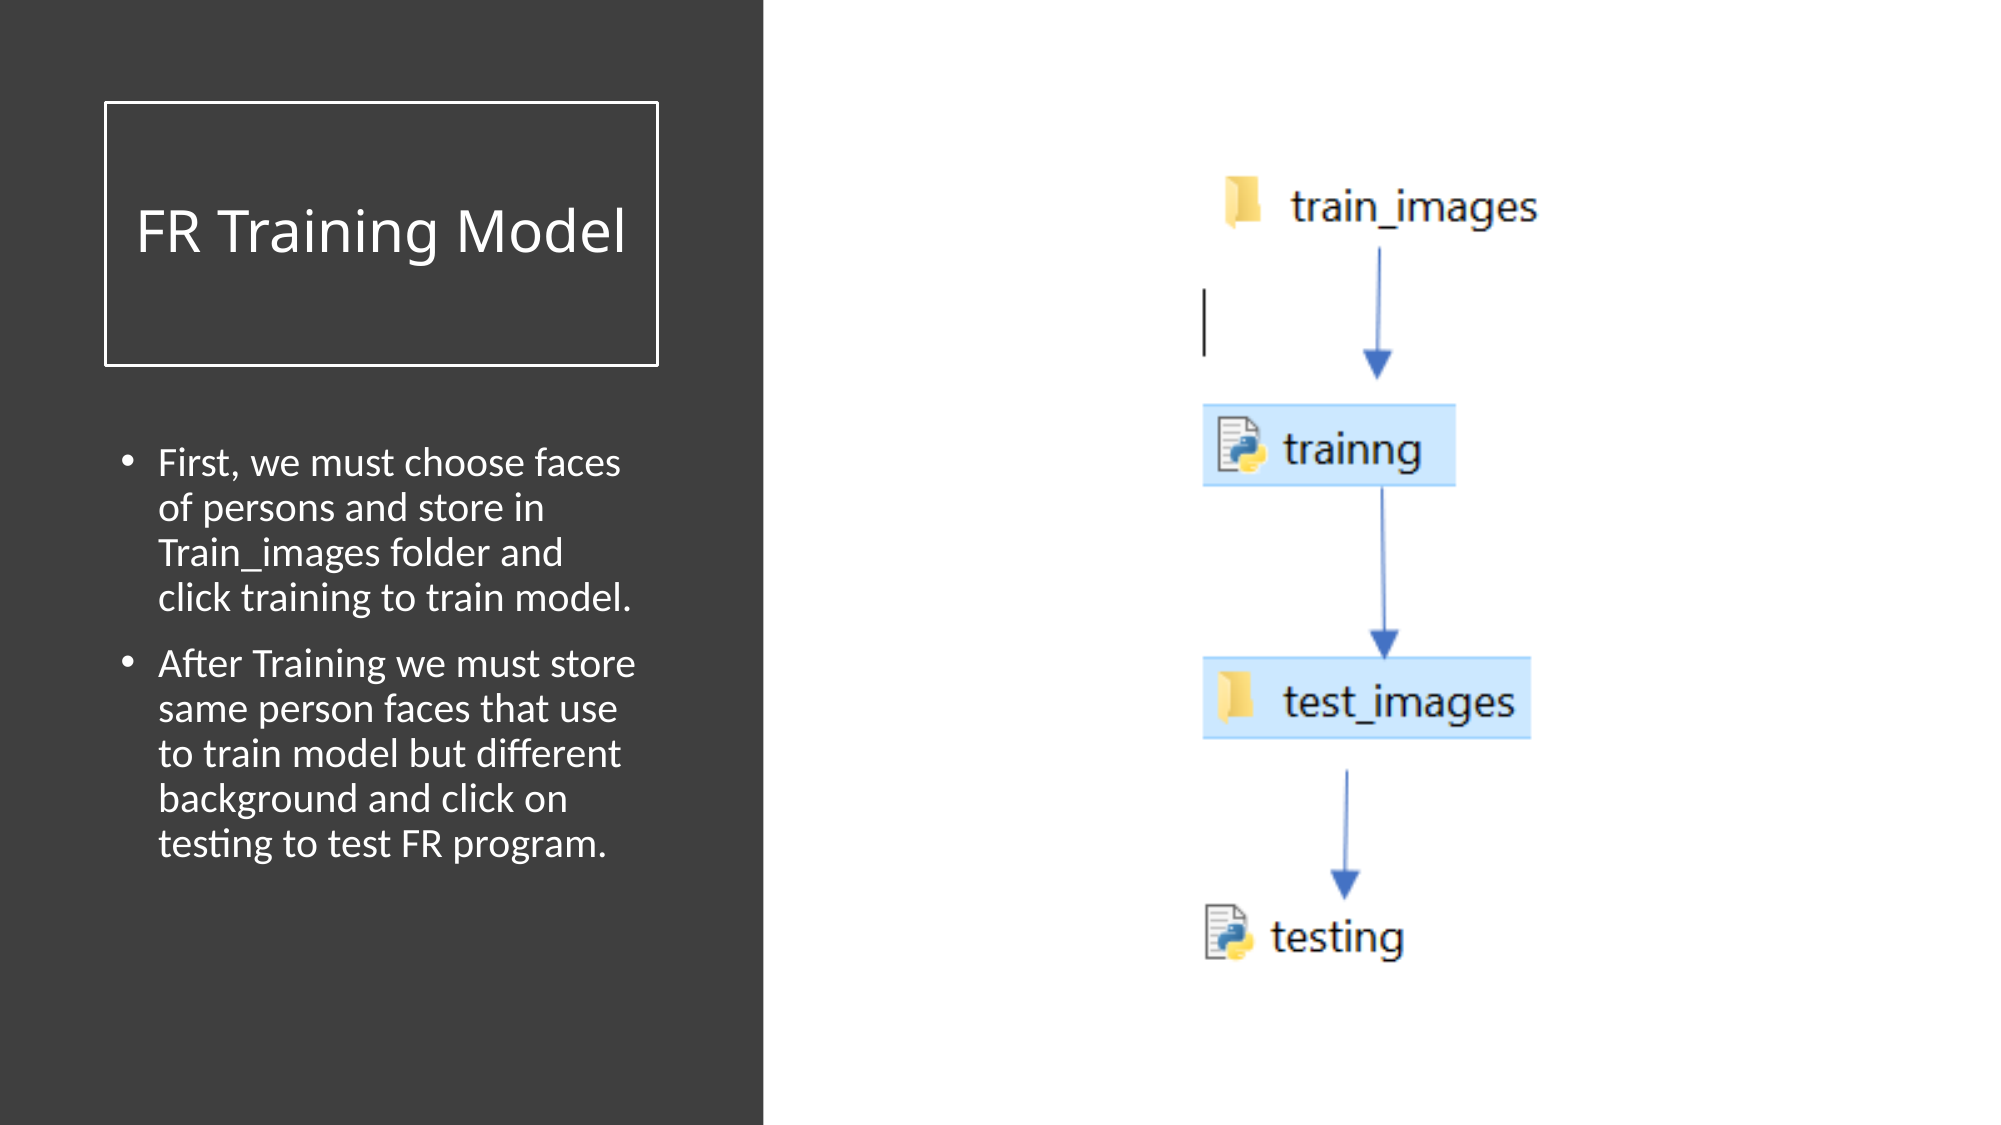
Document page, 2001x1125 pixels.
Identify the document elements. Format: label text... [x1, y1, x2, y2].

text_box [0, 0, 764, 1125]
list First, we must choose faces of persons and store in Train_images folder and click training to train model. After Training we must store same person faces that use to train model but different background and click on testing to test FR program. [105, 432, 658, 994]
title FR Training Model [105, 102, 658, 366]
picture [1116, 107, 1647, 995]
